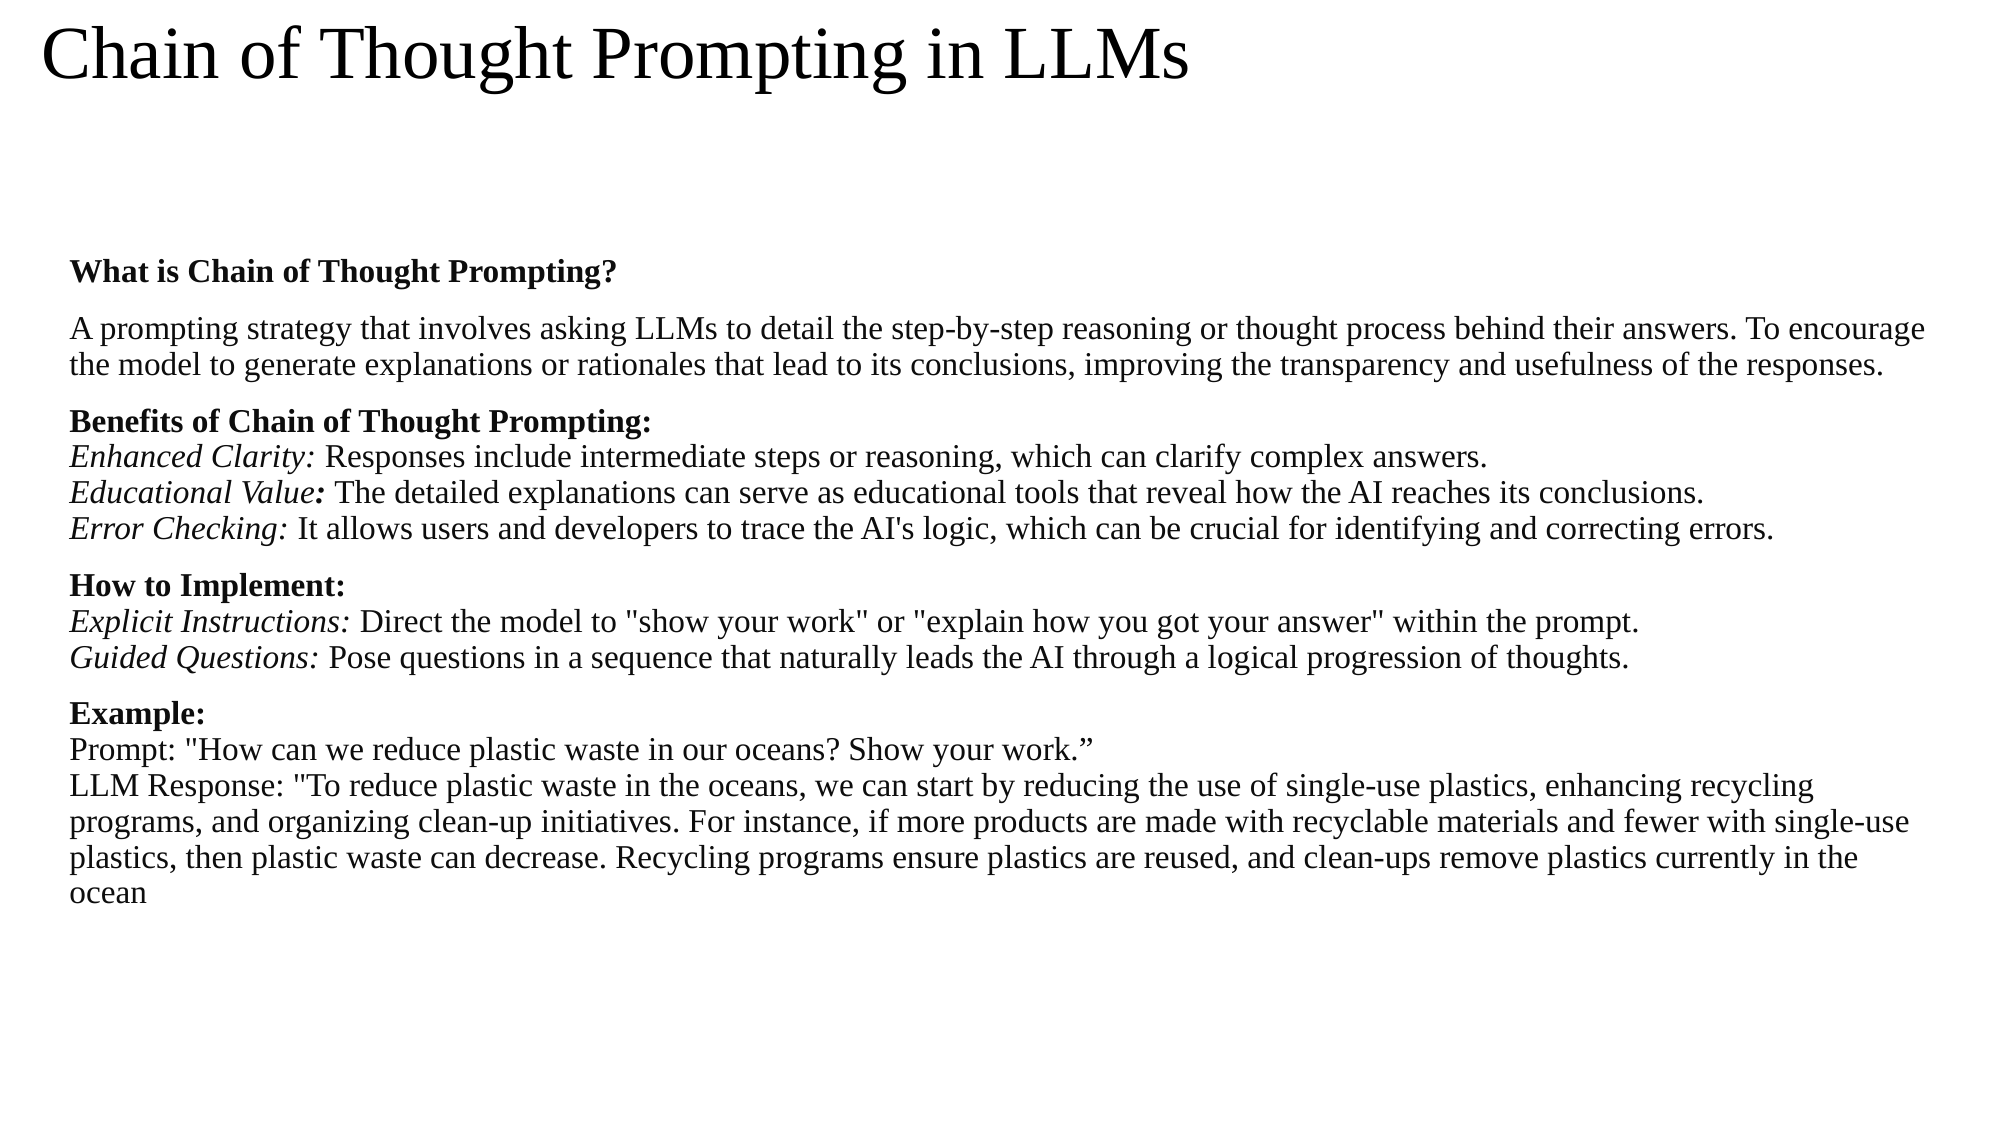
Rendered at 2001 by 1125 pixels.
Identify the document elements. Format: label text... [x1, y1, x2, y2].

title Chain of Thought Prompting in LLMs [26, 26, 1962, 172]
list What is Chain of Thought Prompting? A prompting strategy that involves asking LLMs to detail the step-by-step reasoning or thought process behind their answers. To encourage the model to generate explanations or rationales that lead to its conclusions, improving the transparency and usefulness of the responses. Benefits of Chain of Thought Prompting: Enhanced Clarity: Responses include intermediate steps or reasoning, which can clarify complex answers. Educational Value: The detailed explanations can serve as educational tools that reveal how the AI reaches its conclusions. Error Checking: It allows users and developers to trace the AI's logic, which can be crucial for identifying and correcting errors. How to Implement: Explicit Instructions: Direct the model to "show your work" or "explain how you got your answer" within the prompt. Guided Questions: Pose questions in a sequence that naturally leads the AI through a logical progression of thoughts. Example: Prompt: "How can we reduce plastic waste in our oceans? Show your work.” LLM Response: "To reduce plastic waste in the oceans, we can start by reducing the use of single-use plastics, enhancing recycling programs, and organizing clean-up initiatives. For instance, if more products are made with recyclable materials and fewer with single-use plastics, then plastic waste can decrease. Recycling programs ensure plastics are reused, and clean-ups remove plastics currently in the ocean [54, 246, 1962, 1080]
